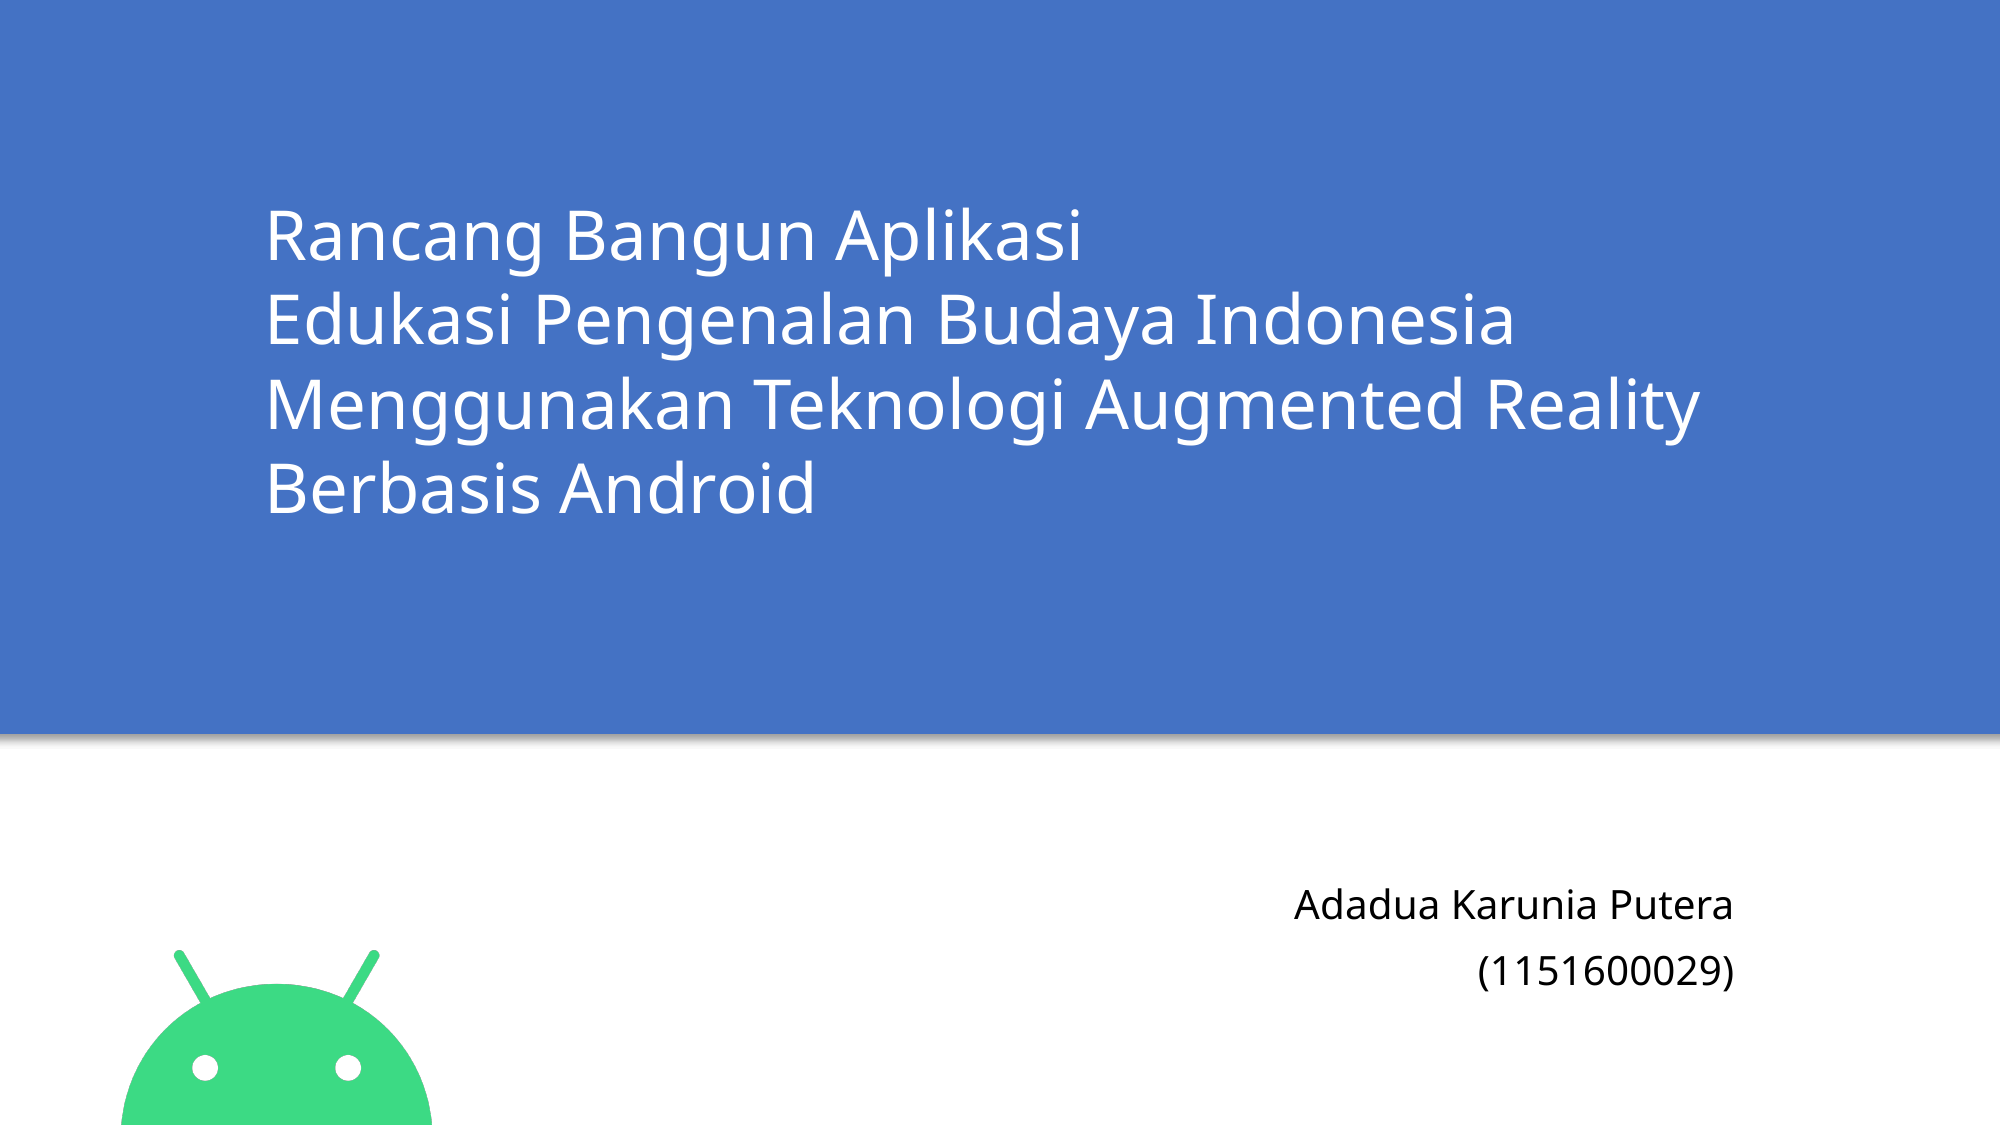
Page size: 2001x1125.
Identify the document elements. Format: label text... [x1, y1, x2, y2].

title Rancang Bangun Aplikasi Edukasi Pengenalan Budaya Indonesia Menggunakan Teknologi Augmented Reality Berbasis Android [249, 184, 1750, 539]
picture [0, 829, 553, 1125]
subtitle Adadua Karunia Putera (1151600029) [249, 734, 1750, 1006]
text_box [0, 0, 2000, 735]
